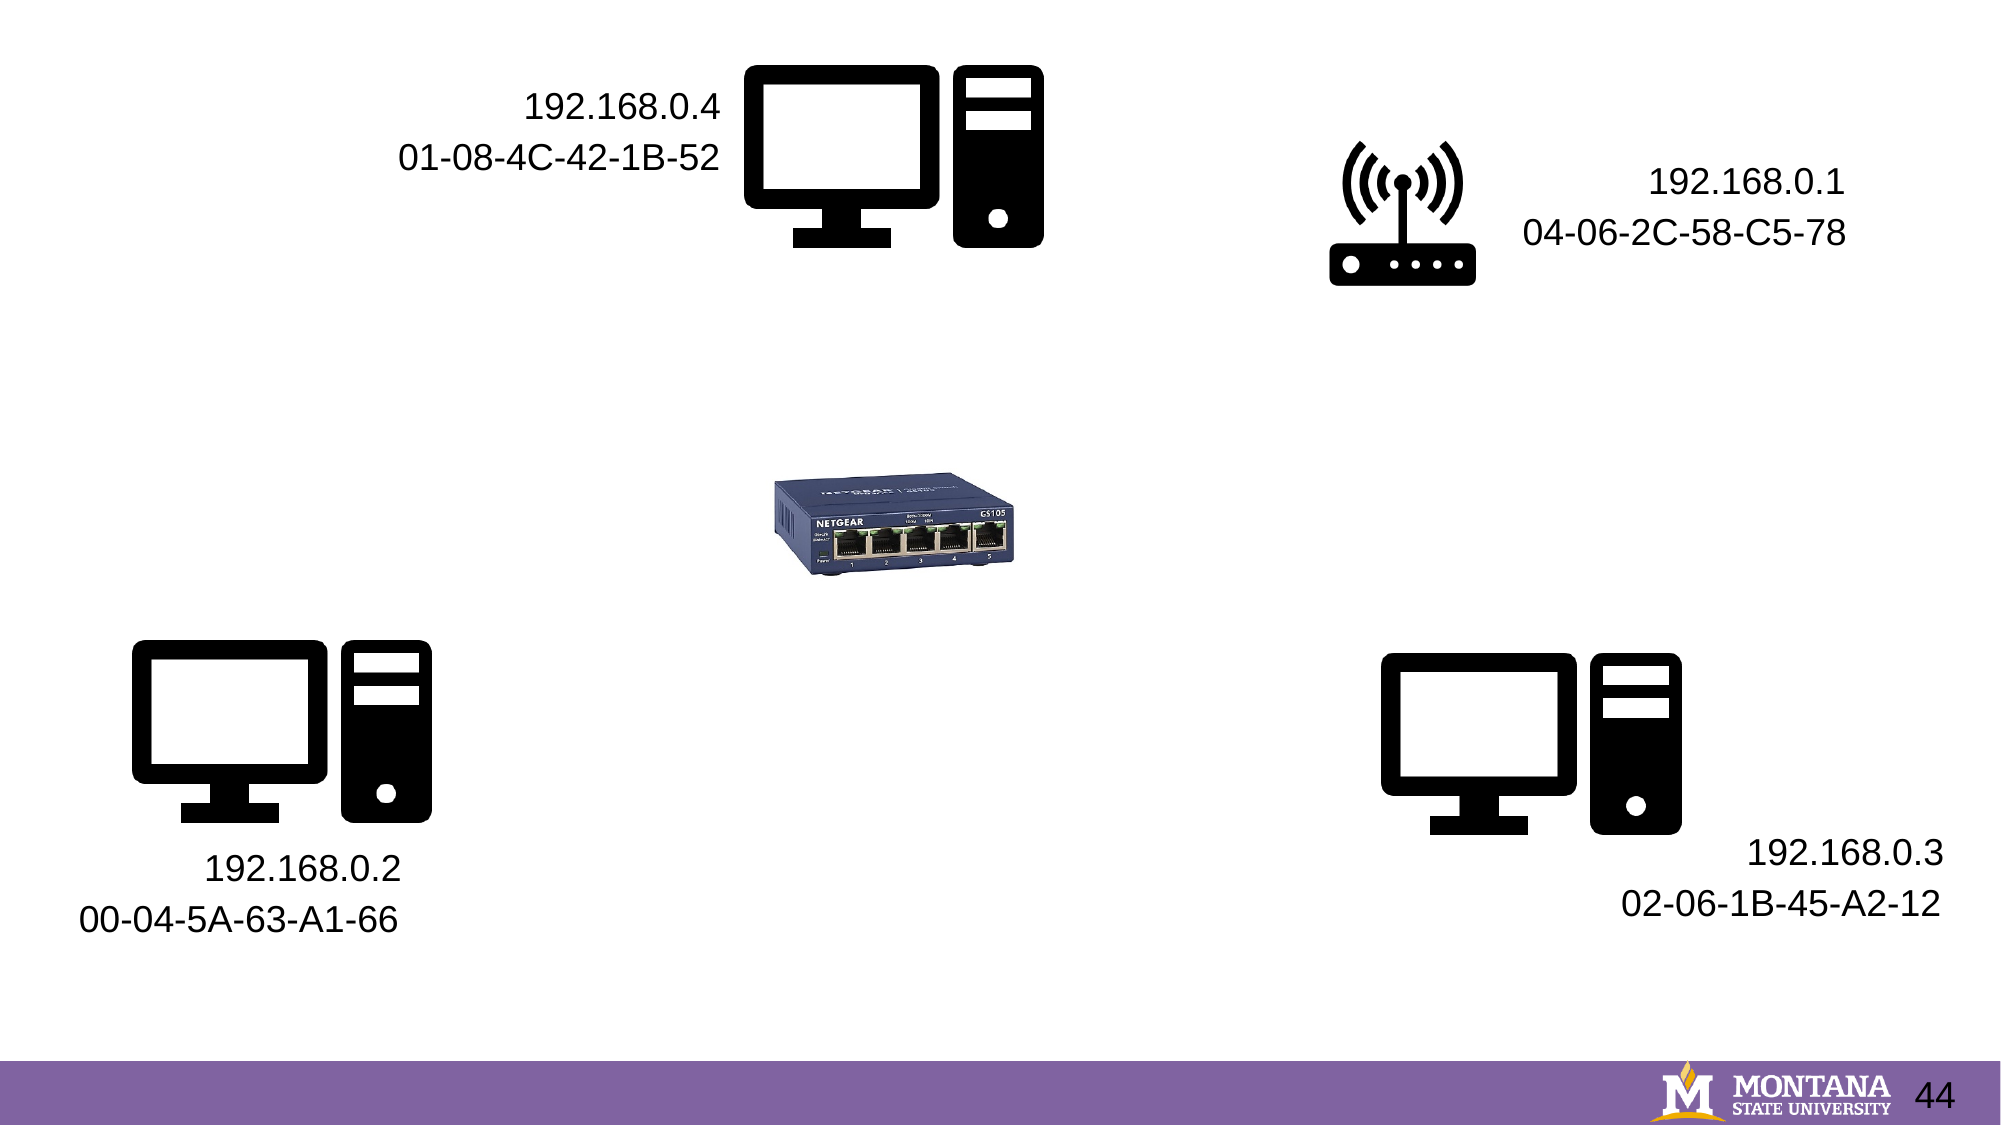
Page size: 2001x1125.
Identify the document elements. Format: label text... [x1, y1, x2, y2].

picture [1299, 109, 1506, 317]
text_box 00-04-5A-63-A1-66 [64, 887, 414, 948]
text_box 04-06-2C-58-C5-78 [1510, 200, 1862, 261]
picture [1374, 587, 1688, 901]
picture [737, 0, 1051, 313]
slide_number 44 [1887, 1072, 1994, 1125]
text_box 192.168.0.3 [1731, 820, 1960, 881]
text_box 02-06-1B-45-A2-12 [1606, 871, 1957, 932]
picture [124, 574, 438, 888]
text_box 01-08-4C-42-1B-52 [383, 125, 732, 186]
picture [1650, 1060, 1891, 1122]
text_box 192.168.0.4 [508, 74, 732, 125]
text_box 192.168.0.1 [1633, 149, 1861, 200]
picture [754, 424, 1033, 624]
